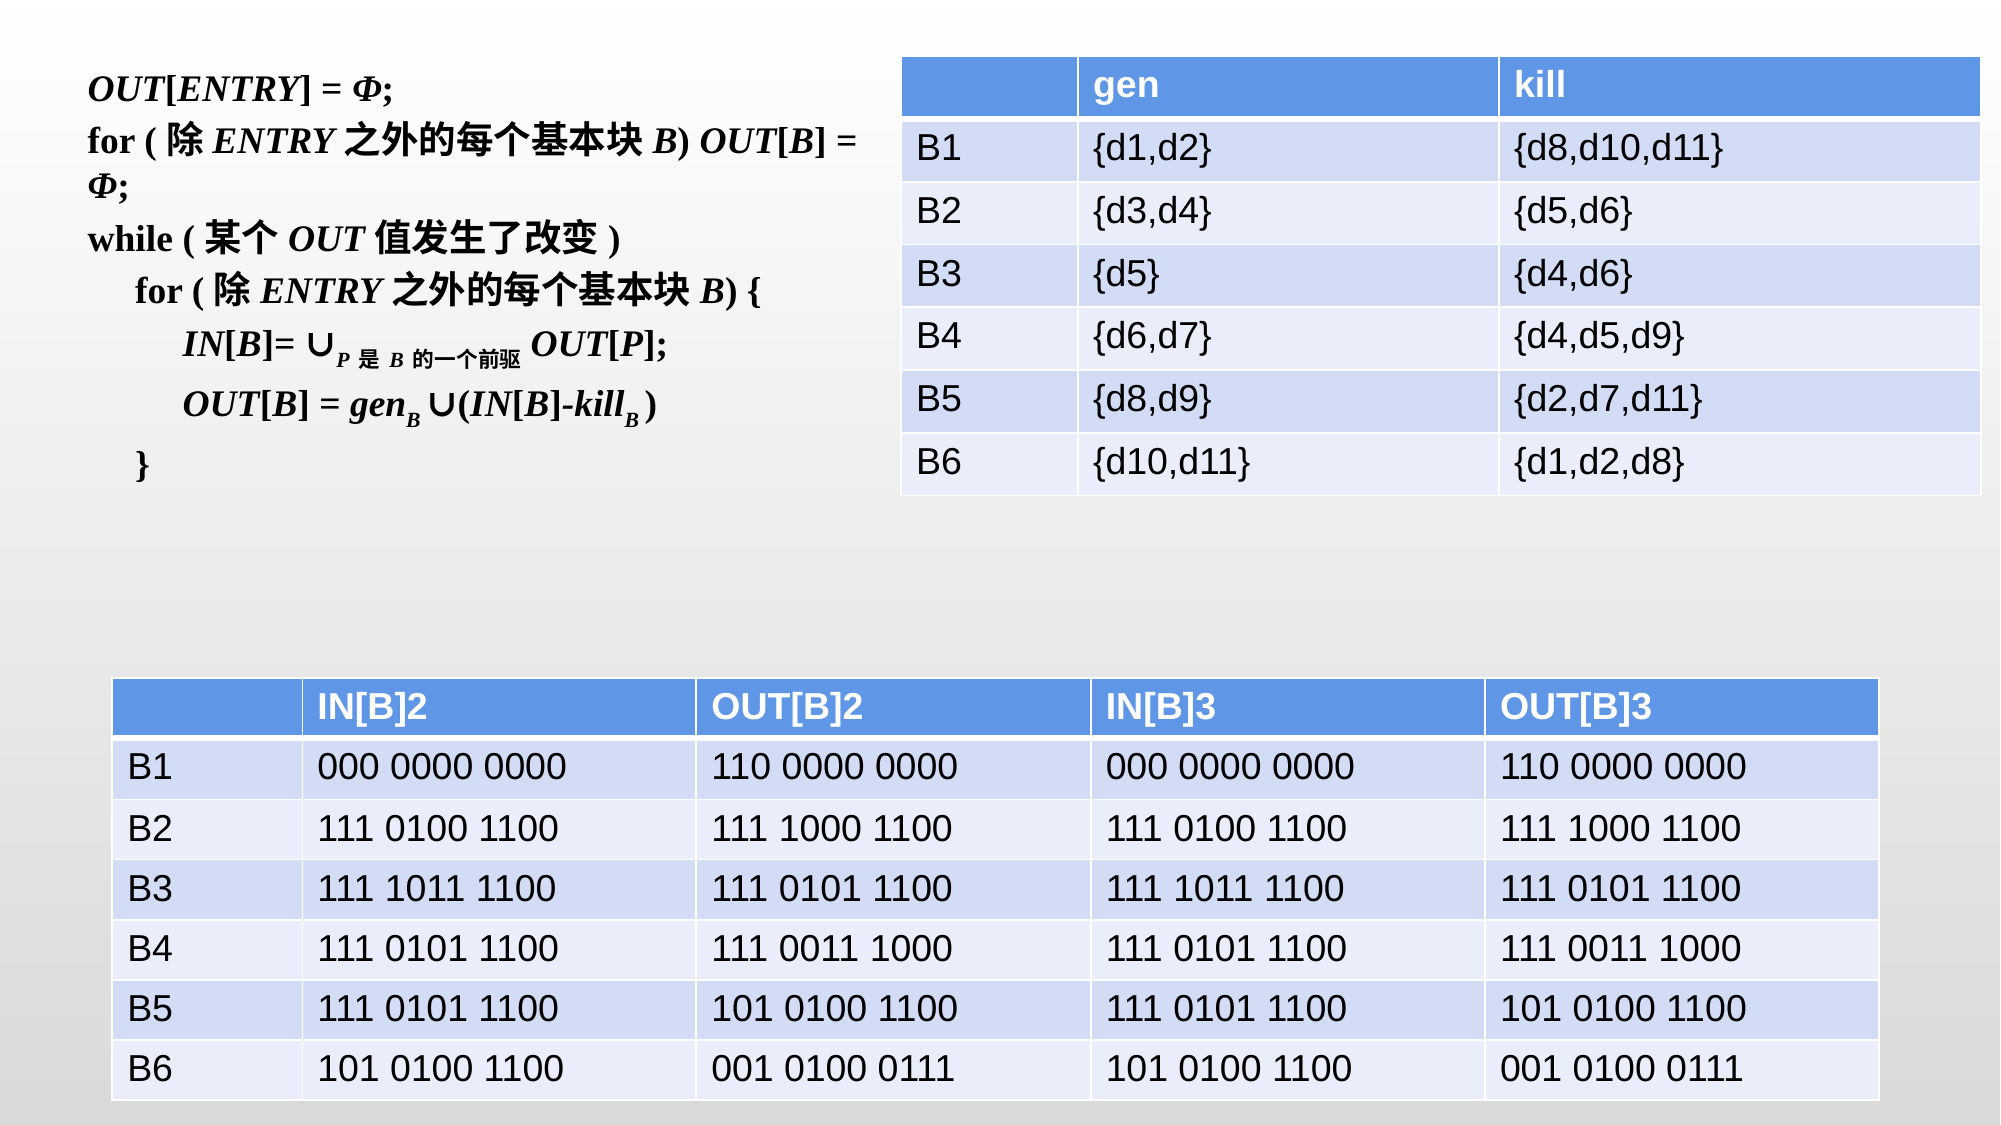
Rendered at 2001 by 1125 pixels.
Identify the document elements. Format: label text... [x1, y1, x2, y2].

table_header IN[B]2 [303, 679, 695, 735]
table_cell {d2,d7,d11} [1500, 371, 1980, 432]
table_cell 000 0000 0000 [303, 741, 695, 799]
table_cell 110 0000 0000 [697, 741, 1090, 799]
table_cell 111 0100 1100 [303, 800, 695, 859]
table_cell B5 [902, 371, 1077, 432]
table_cell 111 0101 1100 [303, 921, 695, 979]
table_cell 111 0101 1100 [697, 860, 1090, 919]
table_cell B3 [113, 860, 302, 919]
table_cell 001 0100 0111 [697, 1041, 1090, 1099]
table_cell B4 [113, 921, 302, 979]
table_cell 111 1000 1100 [697, 800, 1090, 859]
table_cell 111 0101 1100 [303, 981, 695, 1039]
table_cell B2 [902, 183, 1077, 244]
table_cell 111 1000 1100 [1486, 800, 1878, 859]
table_cell B6 [902, 434, 1077, 495]
table_cell 111 0101 1100 [1092, 981, 1484, 1039]
table_cell {d5,d6} [1500, 183, 1980, 244]
table_cell B3 [902, 245, 1077, 306]
table_cell {d4,d6} [1500, 245, 1980, 306]
table_cell B4 [902, 308, 1077, 369]
table_cell B1 [902, 122, 1077, 181]
table_header OUT[B]3 [1486, 679, 1878, 735]
table_cell 111 0011 1000 [697, 921, 1090, 979]
table_header gen [1079, 57, 1498, 116]
table_header kill [1500, 57, 1980, 116]
table_cell B5 [113, 981, 302, 1039]
table_cell 111 0101 1100 [1486, 860, 1878, 919]
table_cell {d5} [1079, 245, 1498, 306]
table_cell 111 0011 1000 [1486, 921, 1878, 979]
table_cell 101 0100 1100 [1486, 981, 1878, 1039]
table_cell 111 1011 1100 [1092, 860, 1484, 919]
table_header [902, 57, 1077, 116]
table_cell {d3,d4} [1079, 183, 1498, 244]
table_cell {d6,d7} [1079, 308, 1498, 369]
table_cell 111 0101 1100 [1092, 921, 1484, 979]
table_header OUT[B]2 [697, 679, 1090, 735]
table_cell 101 0100 1100 [303, 1041, 695, 1099]
table_cell {d8,d10,d11} [1500, 122, 1980, 181]
table_cell B2 [113, 800, 302, 859]
table_cell 111 1011 1100 [303, 860, 695, 919]
table_header IN[B]3 [1092, 679, 1484, 735]
table_cell {d4,d5,d9} [1500, 308, 1980, 369]
table_cell {d1,d2,d8} [1500, 434, 1980, 495]
table_cell 111 0100 1100 [1092, 800, 1484, 859]
table_cell 110 0000 0000 [1486, 741, 1878, 799]
text_box OUT[ENTRY] = Φ; for (除ENTRY之外的每个基本块B) OUT[B] = Φ; while (某个OUT值发生了改变) for (除ENTRY之外的每个基本块B) { IN[B]= ∪P是B的一个前驱OUT[P]; OUT[B] = genB ∪(IN[B]-killB ) } [72, 56, 900, 492]
table_cell {d1,d2} [1079, 122, 1498, 181]
table_cell 101 0100 1100 [697, 981, 1090, 1039]
table_cell B1 [113, 741, 302, 799]
table_cell 000 0000 0000 [1092, 741, 1484, 799]
table_cell B6 [113, 1041, 302, 1099]
table_header [113, 679, 302, 735]
table_cell 101 0100 1100 [1092, 1041, 1484, 1099]
table_cell {d8,d9} [1079, 371, 1498, 432]
table_cell 001 0100 0111 [1486, 1041, 1878, 1099]
table_cell {d10,d11} [1079, 434, 1498, 495]
